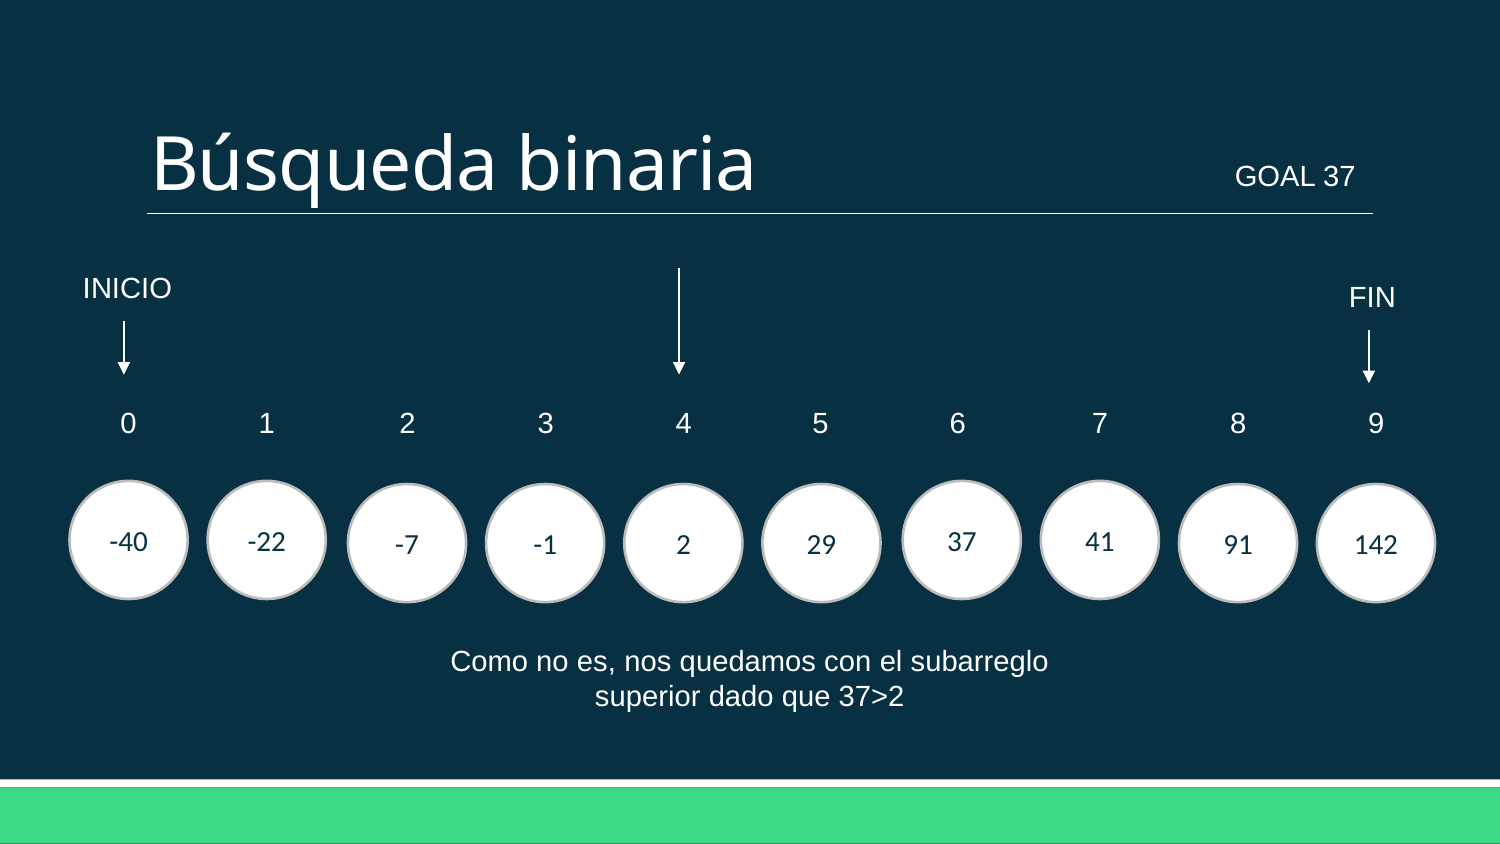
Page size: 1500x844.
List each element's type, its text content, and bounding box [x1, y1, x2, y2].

text_box 91 [1177, 482, 1299, 604]
text_box 6 [922, 396, 994, 447]
text_box 7 [1064, 396, 1136, 447]
text_box -7 [346, 482, 468, 604]
text_box 3 [510, 396, 581, 447]
text_box 37 [901, 479, 1023, 601]
text_box 5 [785, 396, 857, 447]
text_box 2 [371, 396, 443, 447]
text_box 2 [622, 482, 744, 604]
text_box FIN [1303, 270, 1442, 321]
text_box 142 [1315, 482, 1437, 604]
title Búsqueda binaria [135, 35, 1373, 214]
text_box -40 [68, 479, 189, 601]
text_box -1 [484, 482, 606, 604]
text_box 9 [1340, 396, 1412, 447]
text_box INICIO [58, 262, 197, 312]
text_box GOAL 37 [1212, 149, 1379, 200]
text_box 8 [1202, 396, 1274, 447]
text_box 41 [1039, 479, 1161, 601]
text_box 4 [648, 396, 720, 447]
text_box Como no es, nos quedamos con el subarreglo superior dado que 37>2 [421, 634, 1079, 720]
text_box -22 [206, 479, 328, 601]
text_box 1 [231, 396, 303, 447]
text_box 0 [93, 396, 164, 447]
text_box 29 [761, 482, 882, 604]
